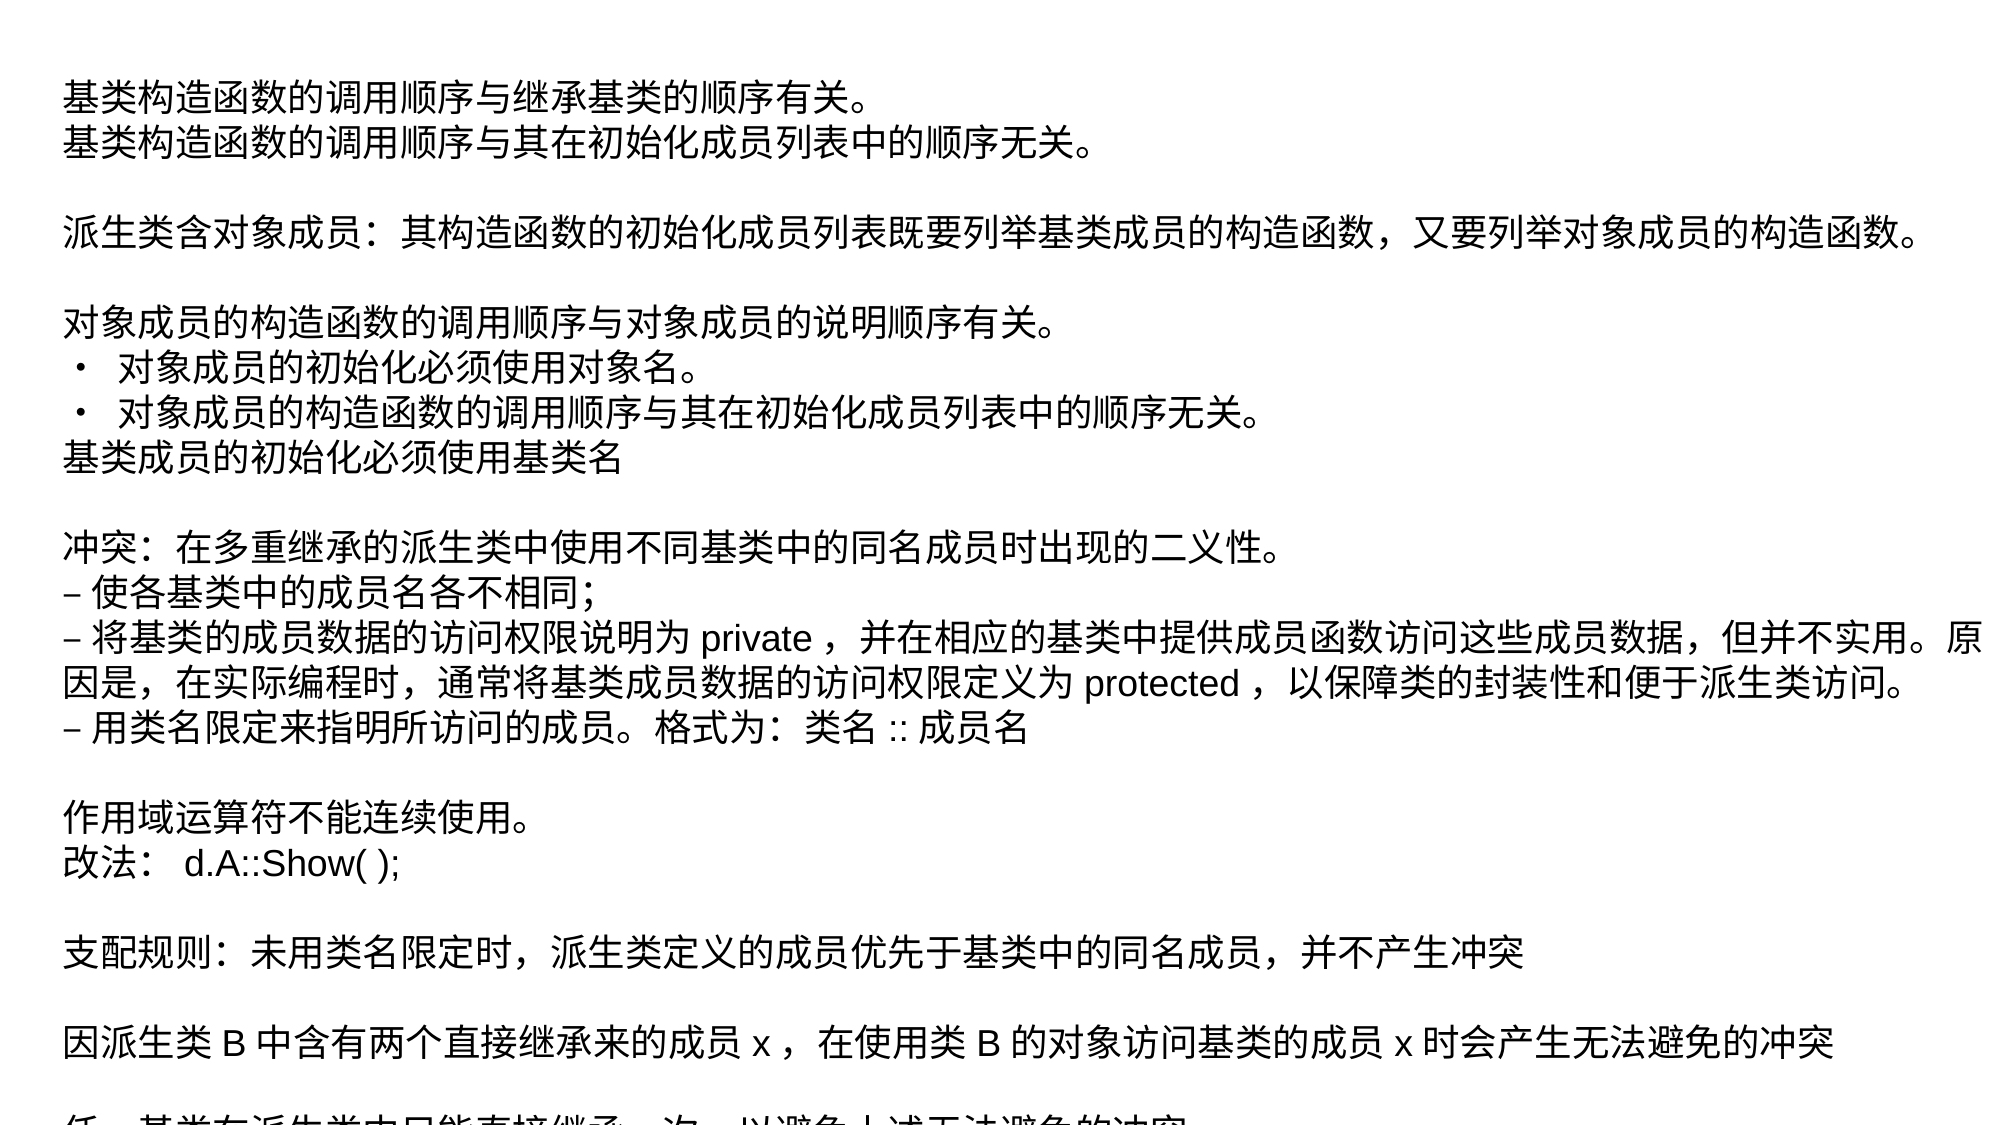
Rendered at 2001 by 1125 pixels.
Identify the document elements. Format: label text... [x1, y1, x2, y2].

text_box 基类构造函数的调用顺序与继承基类的顺序有关。 基类构造函数的调用顺序与其在初始化成员列表中的顺序无关。 派生类含对象成员：其构造函数的初始化成员列表既要列举基类成员的构造函数，又要列举对象成员的构造函数。 对象成员的构造函数的调用顺序与对象成员的说明顺序有关。 • 对象成员的初始化必须使用对象名。 • 对象成员的构造函数的调用顺序与其在初始化成员列表中的顺序无关。 基类成员的初始化必须使用基类名 冲突：在多重继承的派生类中使用不同基类中的同名成员时出现的二义性。 –使各基类中的成员名各不相同； –将基类的成员数据的访问权限说明为private，并在相应的基类中提供成员函数访问这些成员数据，但并不实用。原因是，在实际编程时，通常将基类成员数据的访问权限定义为protected，以保障类的封装性和便于派生类访问。 –用类名限定来指明所访问的成员。格式为：类名::成员名 作用域运算符不能连续使用。 改法：d.A::Show( ); 支配规则：未用类名限定时，派生类定义的成员优先于基类中的同名成员，并不产生冲突 因派生类B中含有两个直接继承来的成员x，在使用类B的对象访问基类的成员x时会产生无法避免的冲突 任一基类在派生类中只能直接继承一次，以避免上述无法避免的冲突 [47, 66, 2000, 1125]
